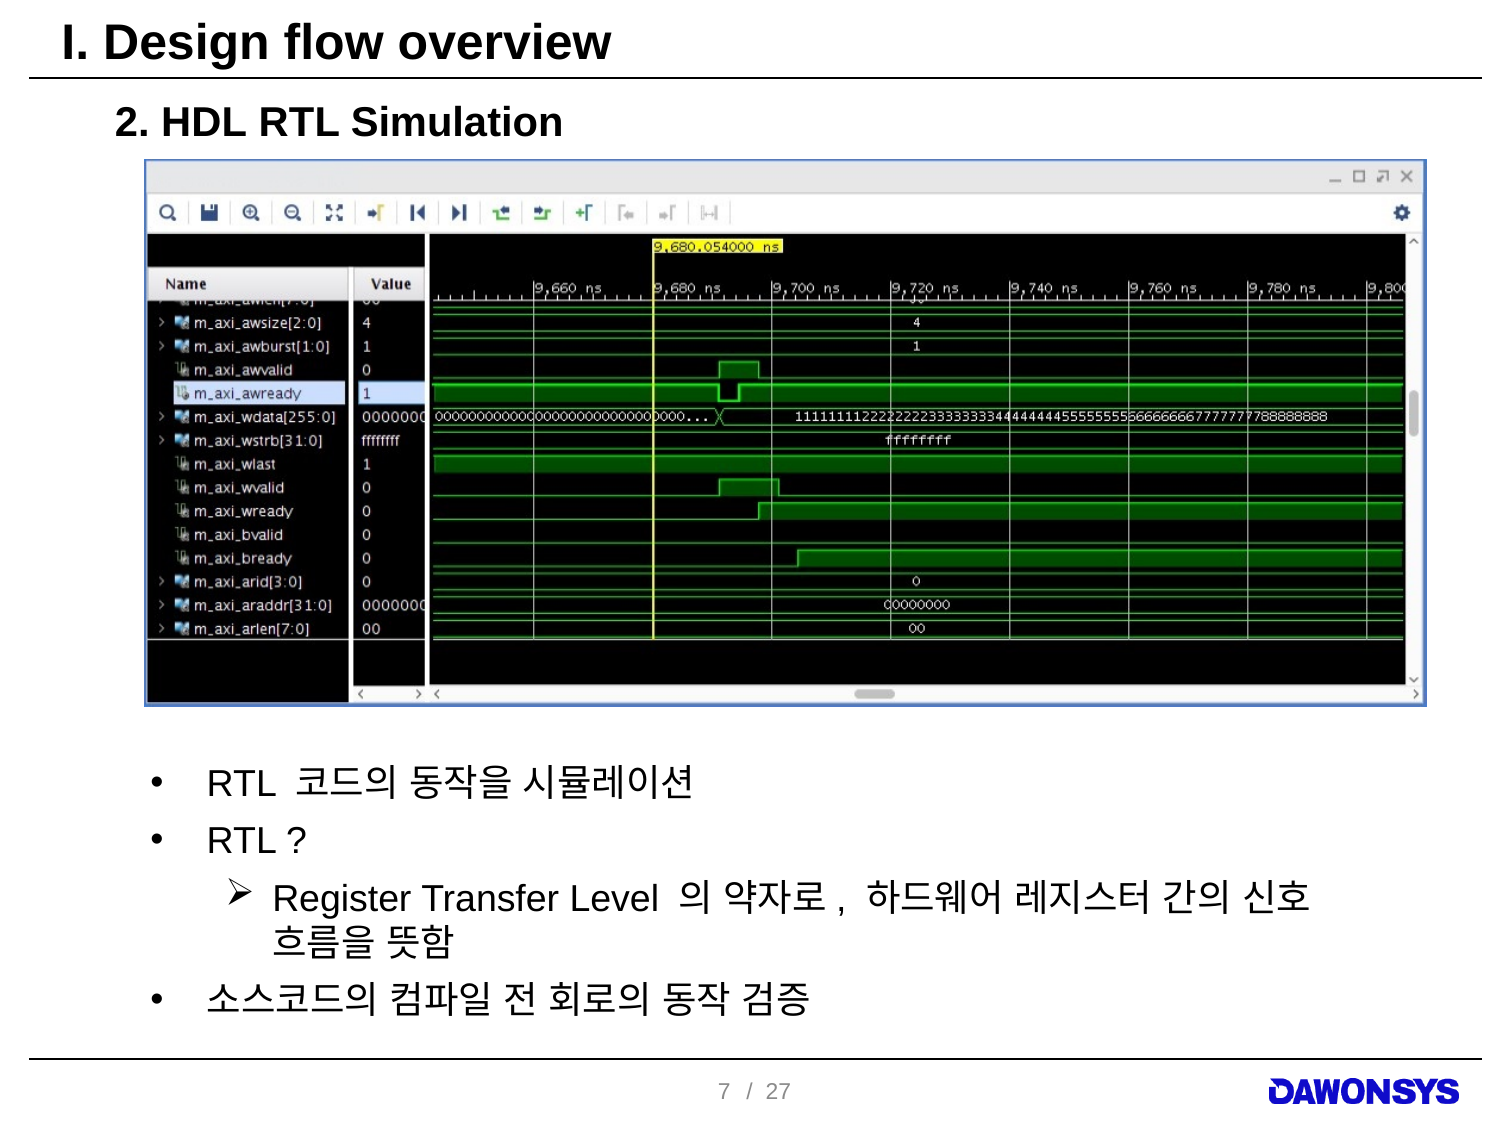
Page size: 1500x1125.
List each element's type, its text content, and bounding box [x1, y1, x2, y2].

picture [144, 159, 1427, 707]
slide_number 7 [395, 1071, 746, 1109]
list 2. HDL RTL Simulation [100, 90, 1483, 149]
list RTL 코드의 동작을 시뮬레이션 RTL ? Register Transfer Level 의 약자로, 하드웨어 레지스터 간의 신호 흐름을 뜻함 소스코드의 컴파일 전 회로의 동작 검증 [135, 751, 1436, 1047]
footer / 27 [746, 1071, 1207, 1109]
picture [1269, 1078, 1459, 1104]
title I. Design flow overview [46, 7, 1447, 72]
